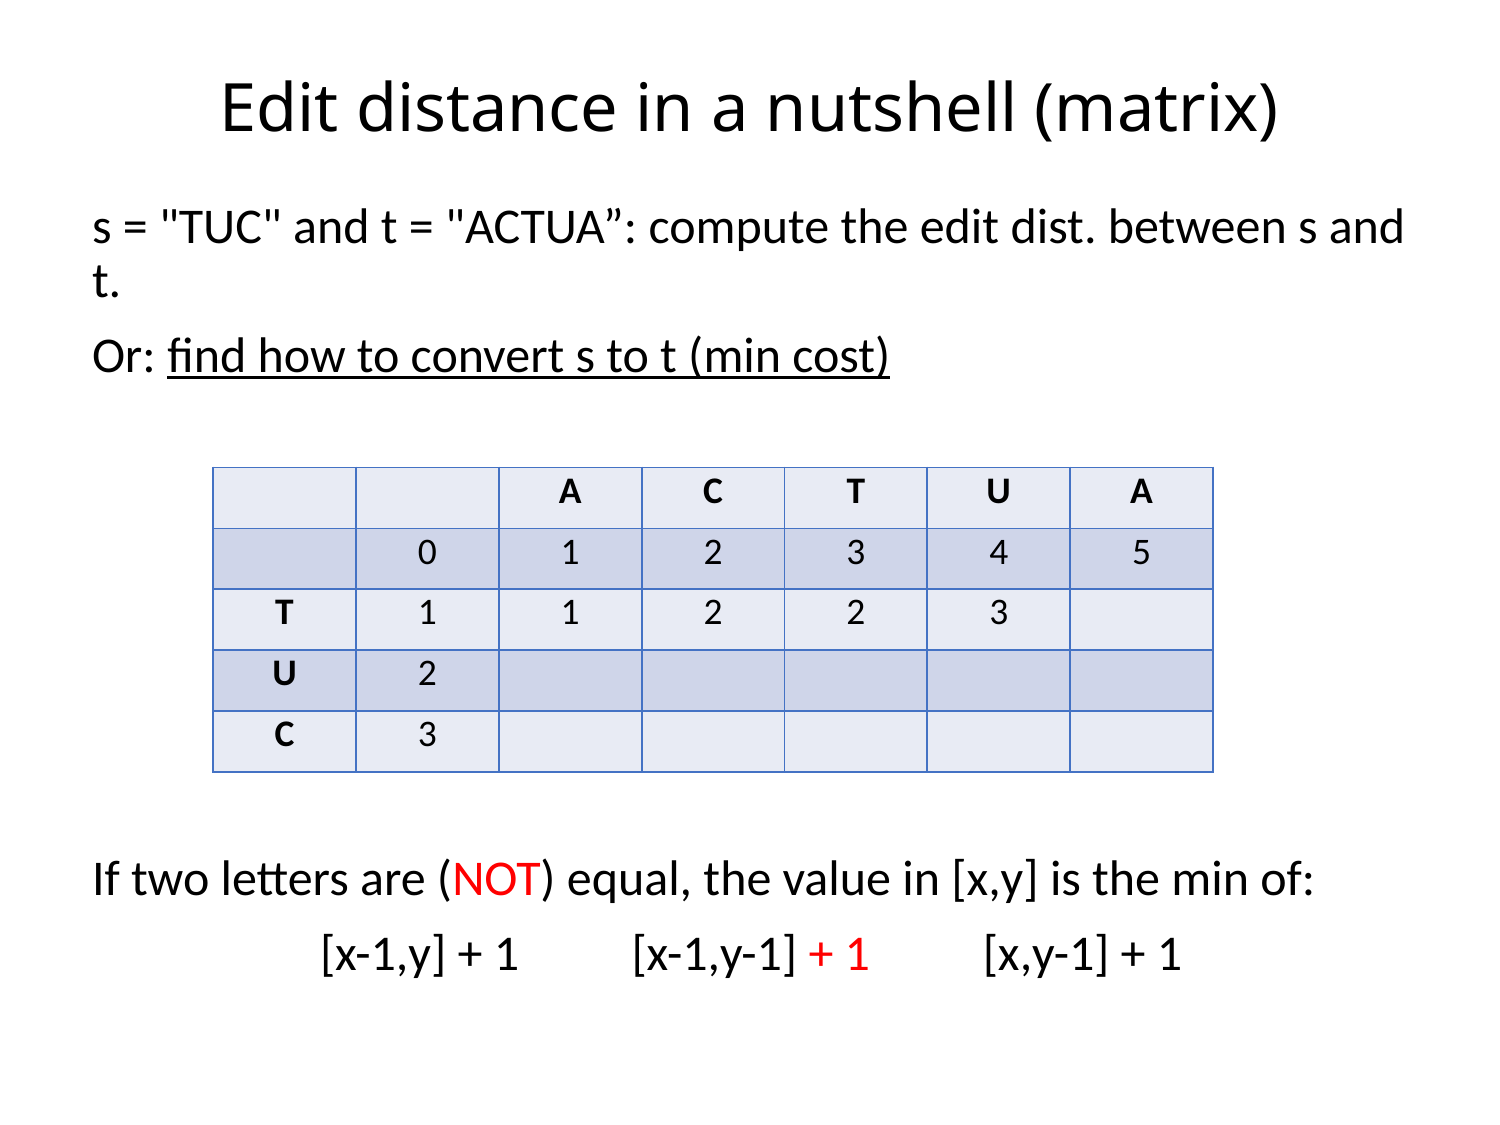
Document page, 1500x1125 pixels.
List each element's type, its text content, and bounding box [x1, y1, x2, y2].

table_cell [500, 712, 641, 771]
table_cell 2 [643, 590, 784, 649]
table_cell 5 [1071, 529, 1212, 588]
table_cell C [214, 712, 355, 771]
table_cell 3 [357, 712, 498, 771]
table_header C [643, 468, 784, 528]
table_cell [1071, 590, 1212, 649]
table_header T [785, 468, 926, 528]
table_header U [928, 468, 1069, 528]
table_cell 3 [785, 529, 926, 588]
table_cell T [214, 590, 355, 649]
title Edit distance in a nutshell (matrix) [103, 59, 1397, 159]
table_cell [928, 712, 1069, 771]
table_cell [1071, 712, 1212, 771]
table_cell [500, 651, 641, 710]
table_cell U [214, 651, 355, 710]
table_cell 3 [928, 590, 1069, 649]
table_cell 4 [928, 529, 1069, 588]
table_cell [785, 651, 926, 710]
table_cell [643, 651, 784, 710]
table_cell 2 [357, 651, 498, 710]
table_header A [500, 468, 641, 528]
table_cell [785, 712, 926, 771]
table_header [214, 468, 355, 528]
table_cell [928, 651, 1069, 710]
table_cell [1071, 651, 1212, 710]
table_cell 2 [643, 529, 784, 588]
list s = "TUC" and t = "ACTUA”: compute the edit dist. between s and t. Or: find how to convert s to t (min cost) If two letters are (NOT) equal, the value in [x,y] is the min of: [x-1,y] + 1 [x-1,y-1] + 1 [x,y-1] + 1 [77, 192, 1425, 1047]
table_header A [1071, 468, 1212, 528]
table_cell 1 [357, 590, 498, 649]
table_cell [643, 712, 784, 771]
table_cell 1 [500, 529, 641, 588]
table_cell 2 [785, 590, 926, 649]
table_header [357, 468, 498, 528]
table_cell 1 [500, 590, 641, 649]
table_cell [214, 529, 355, 588]
table_cell 0 [357, 529, 498, 588]
